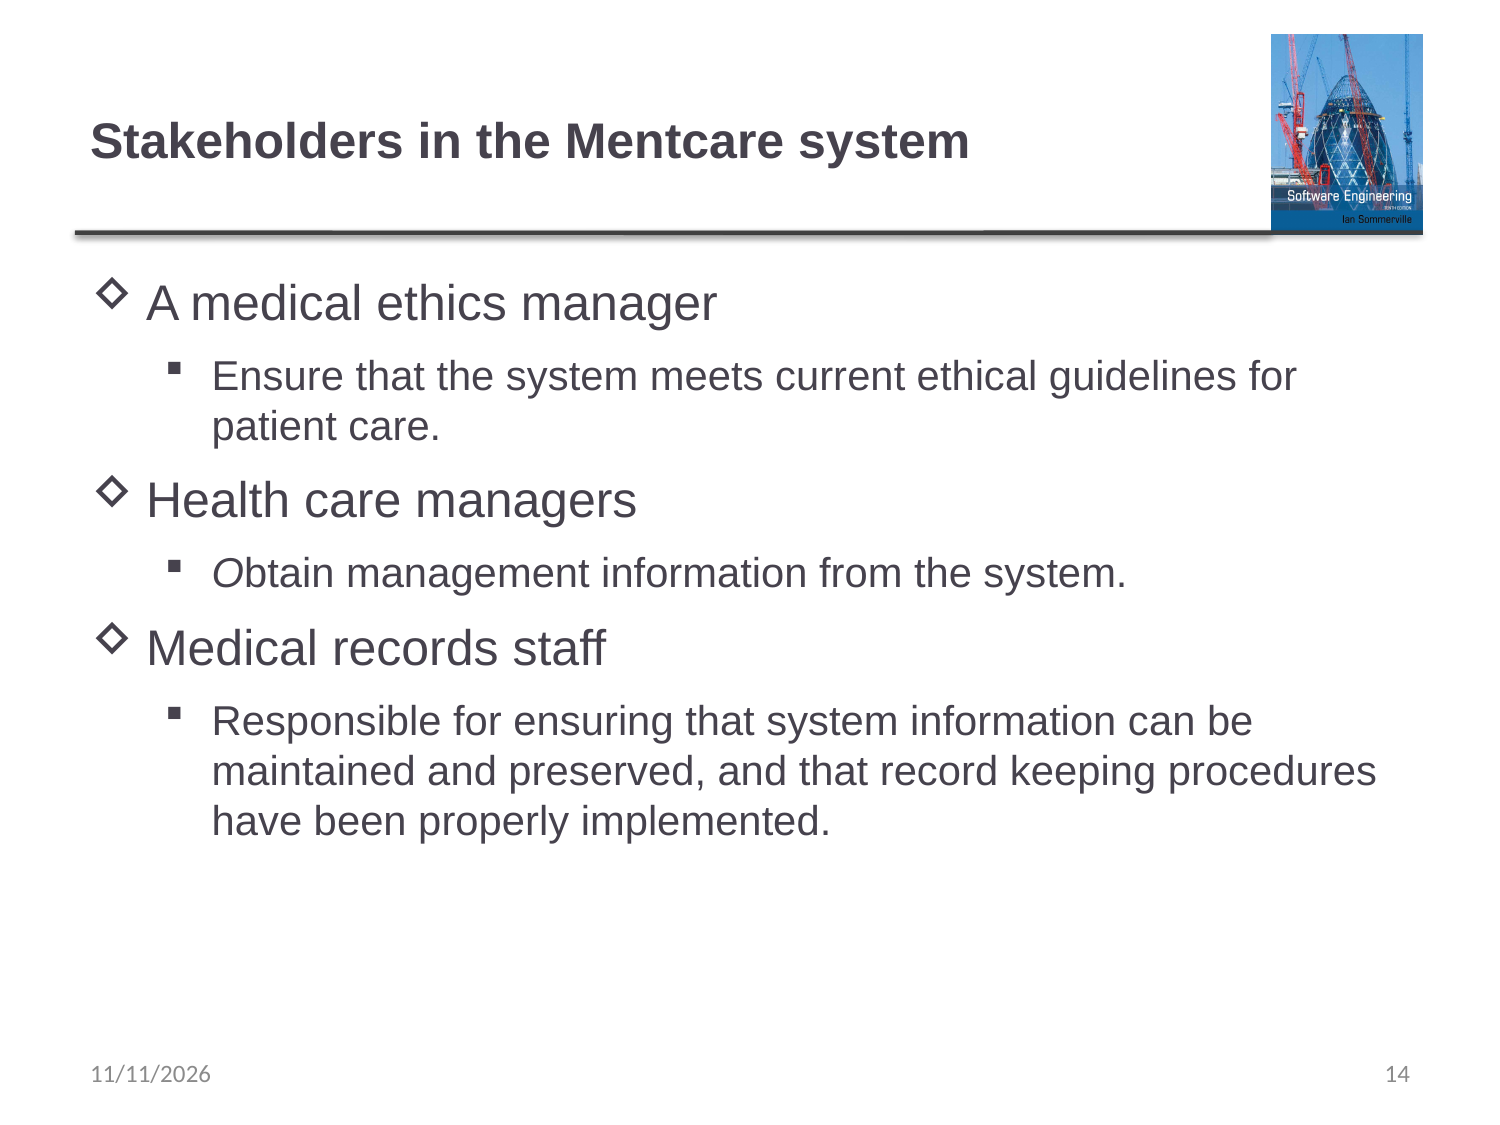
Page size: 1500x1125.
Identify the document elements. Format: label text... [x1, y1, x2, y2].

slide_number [75, 1042, 425, 1103]
list A medical ethics manager Ensure that the system meets current ethical guidelines for patient care. Health care managers Obtain management information from the system. Medical records staff Responsible for ensuring that system information can be maintained and preserved, and that record keeping procedures have been properly implemented. [75, 262, 1425, 1005]
title Stakeholders in the Mentcare system [74, 44, 1272, 233]
picture [1271, 34, 1423, 230]
slide_number 14 [1074, 1042, 1425, 1103]
